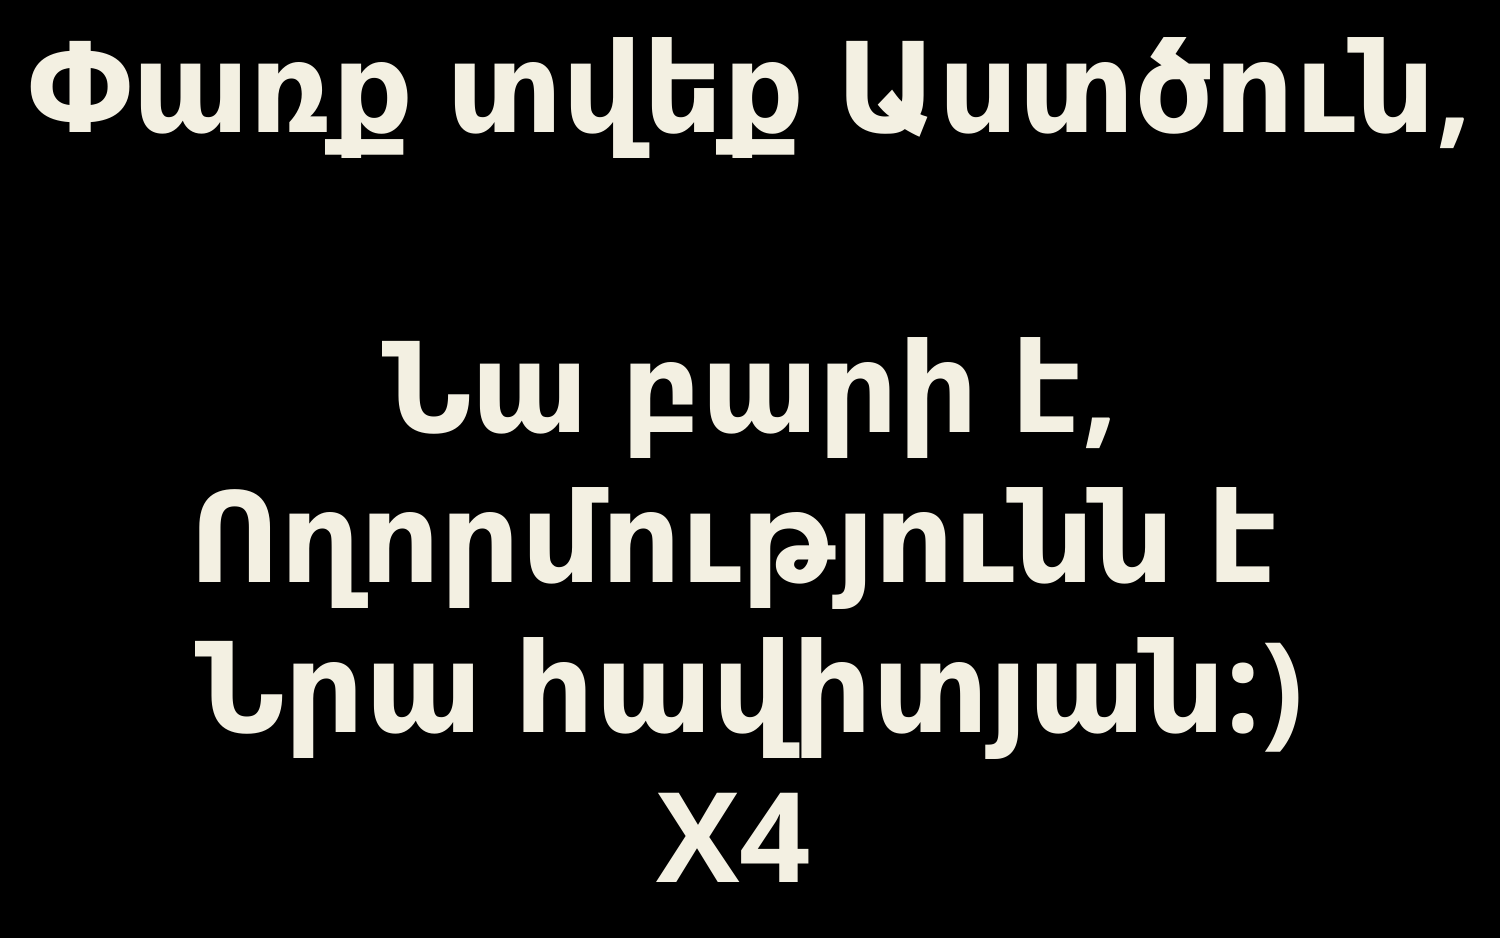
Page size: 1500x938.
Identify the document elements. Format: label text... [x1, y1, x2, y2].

title Փառք տվեք Աստծուն, Նա բարի է, Ողորմությունն է Նրա հավիտյան:) X4 [0, 0, 1500, 938]
